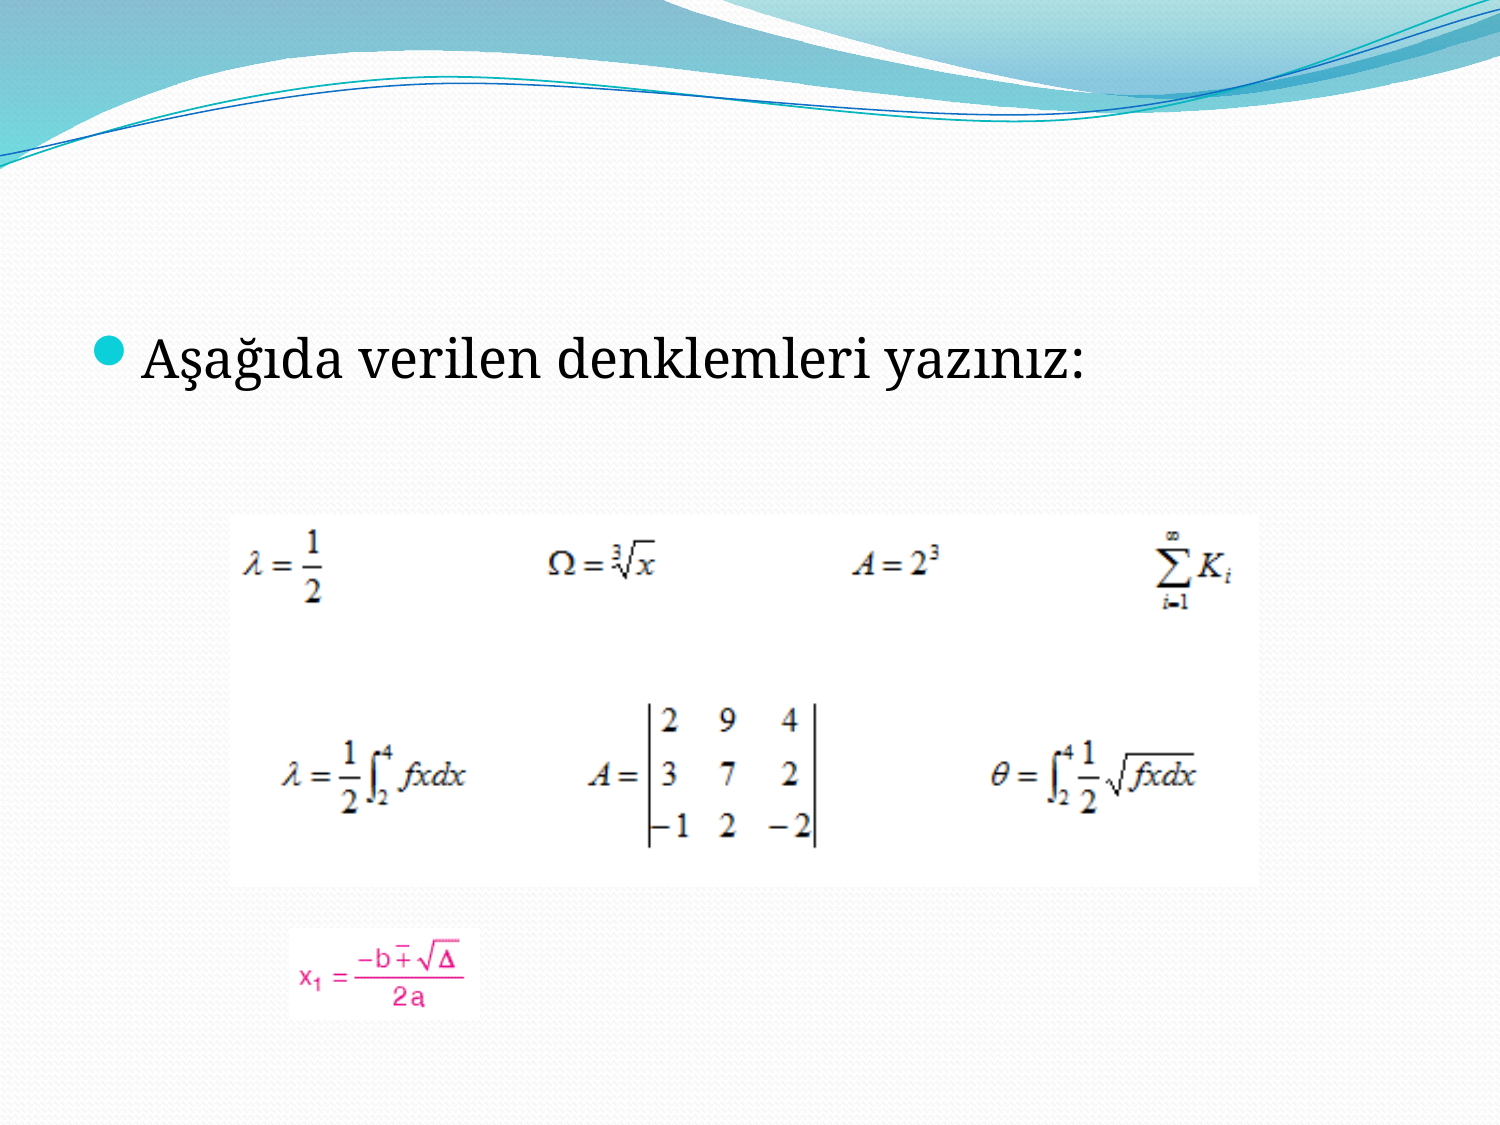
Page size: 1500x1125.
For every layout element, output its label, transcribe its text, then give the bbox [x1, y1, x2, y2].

picture [229, 514, 1259, 887]
picture [288, 928, 481, 1020]
list Aşağıda verilen denklemleri yazınız: [75, 317, 1425, 1038]
